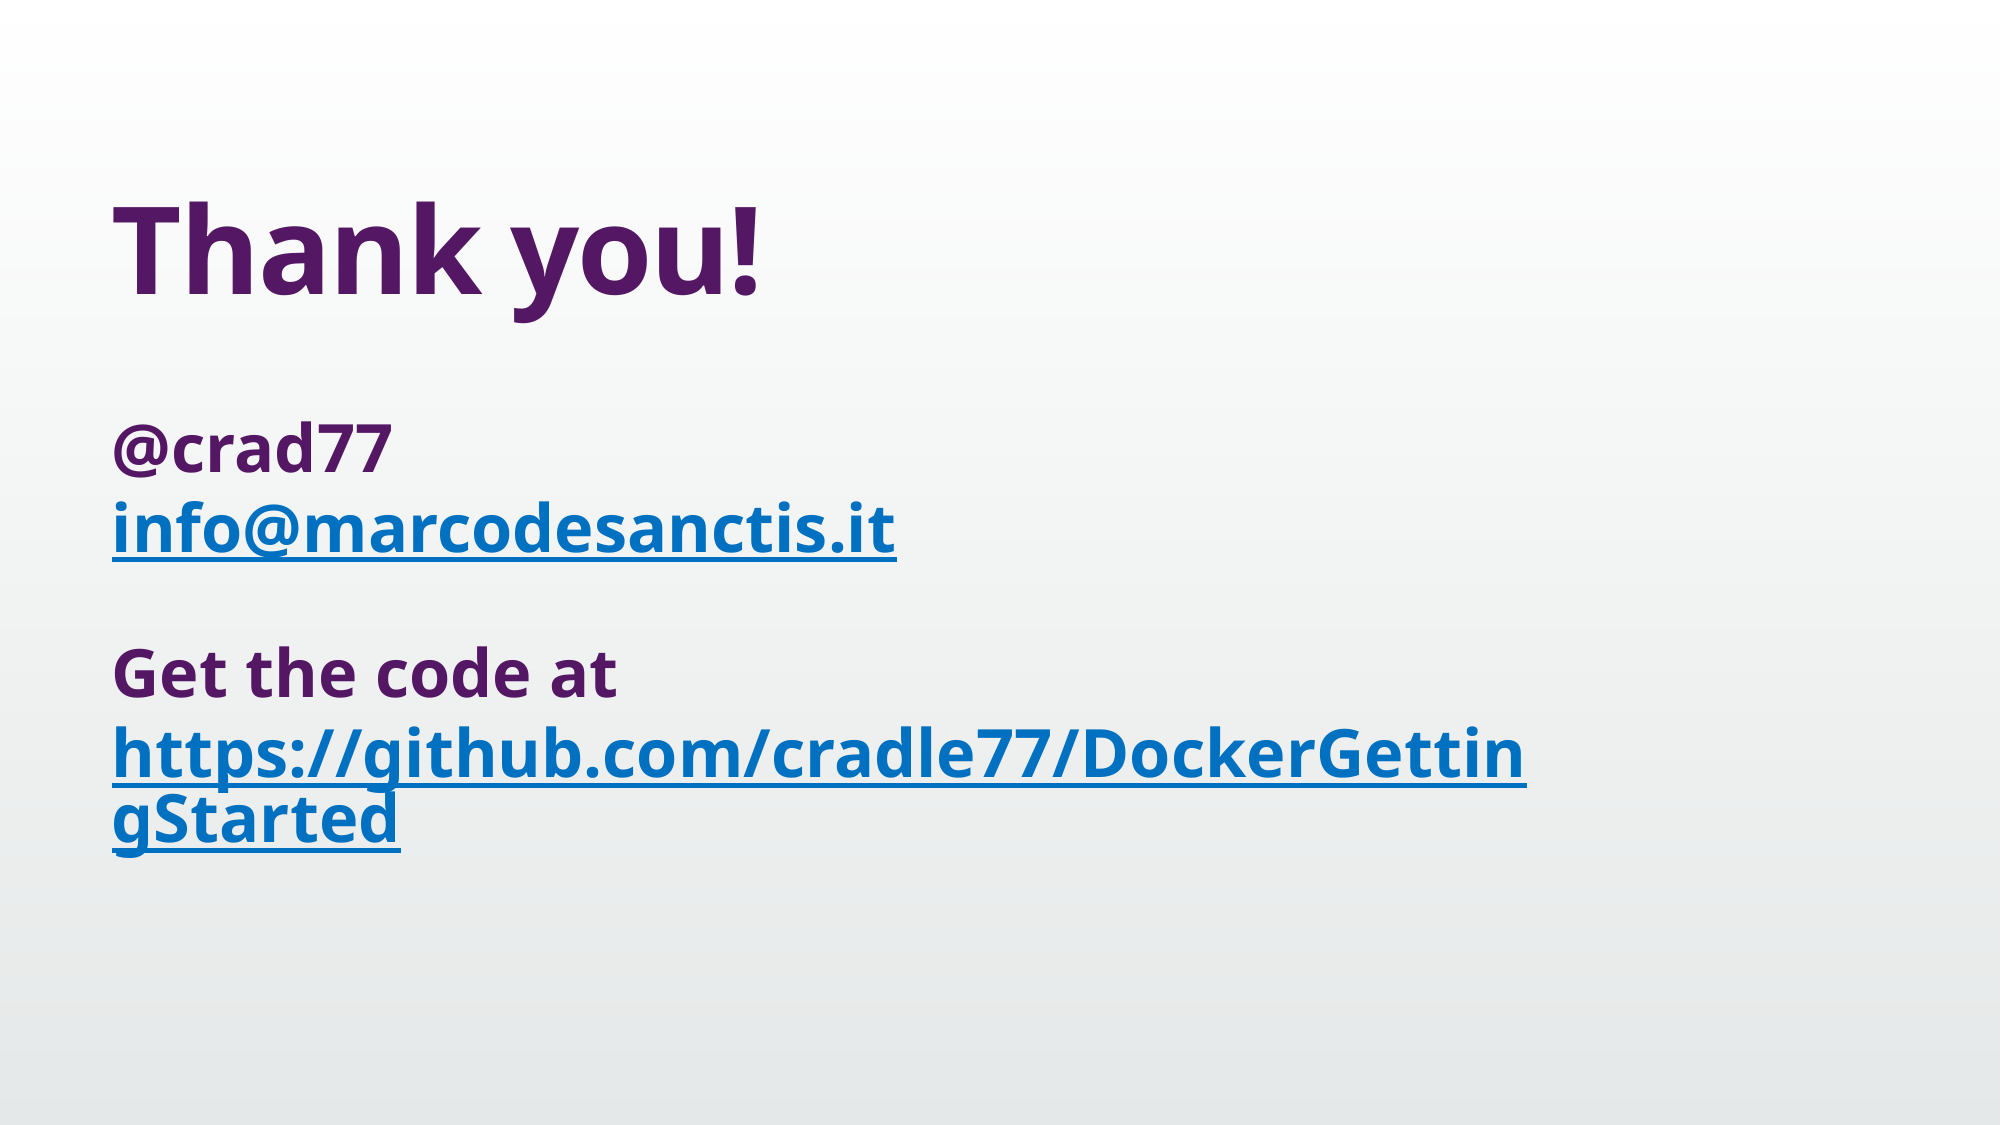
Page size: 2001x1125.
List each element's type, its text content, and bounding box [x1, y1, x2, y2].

text_box @crad77 info@marcodesanctis.it Get the code at https://github.com/cradle77/DockerGettingStarted [87, 396, 1563, 762]
text_box Thank you! [87, 174, 825, 396]
